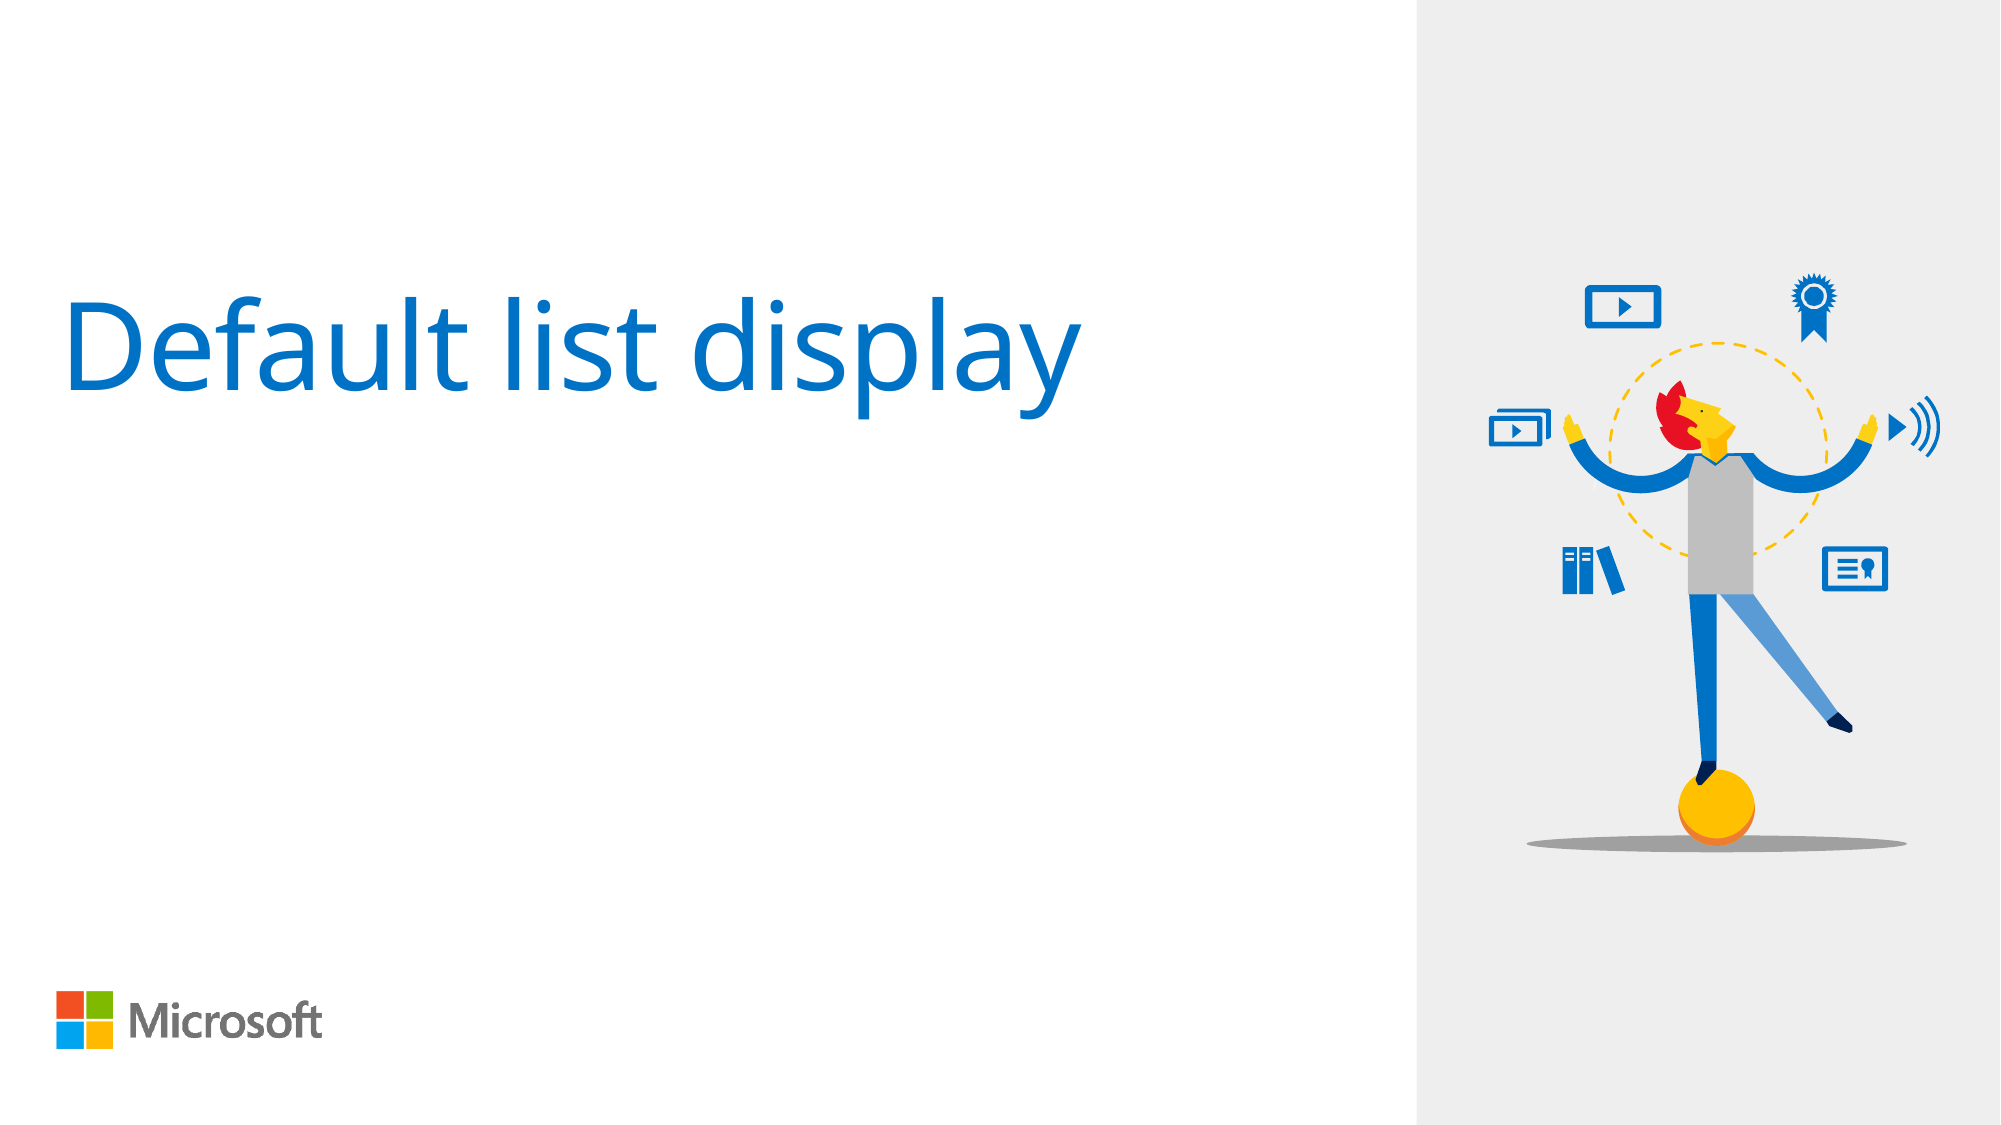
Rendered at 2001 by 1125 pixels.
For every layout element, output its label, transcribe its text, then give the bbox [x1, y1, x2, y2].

title Default list display [44, 269, 1401, 447]
picture [56, 991, 322, 1049]
